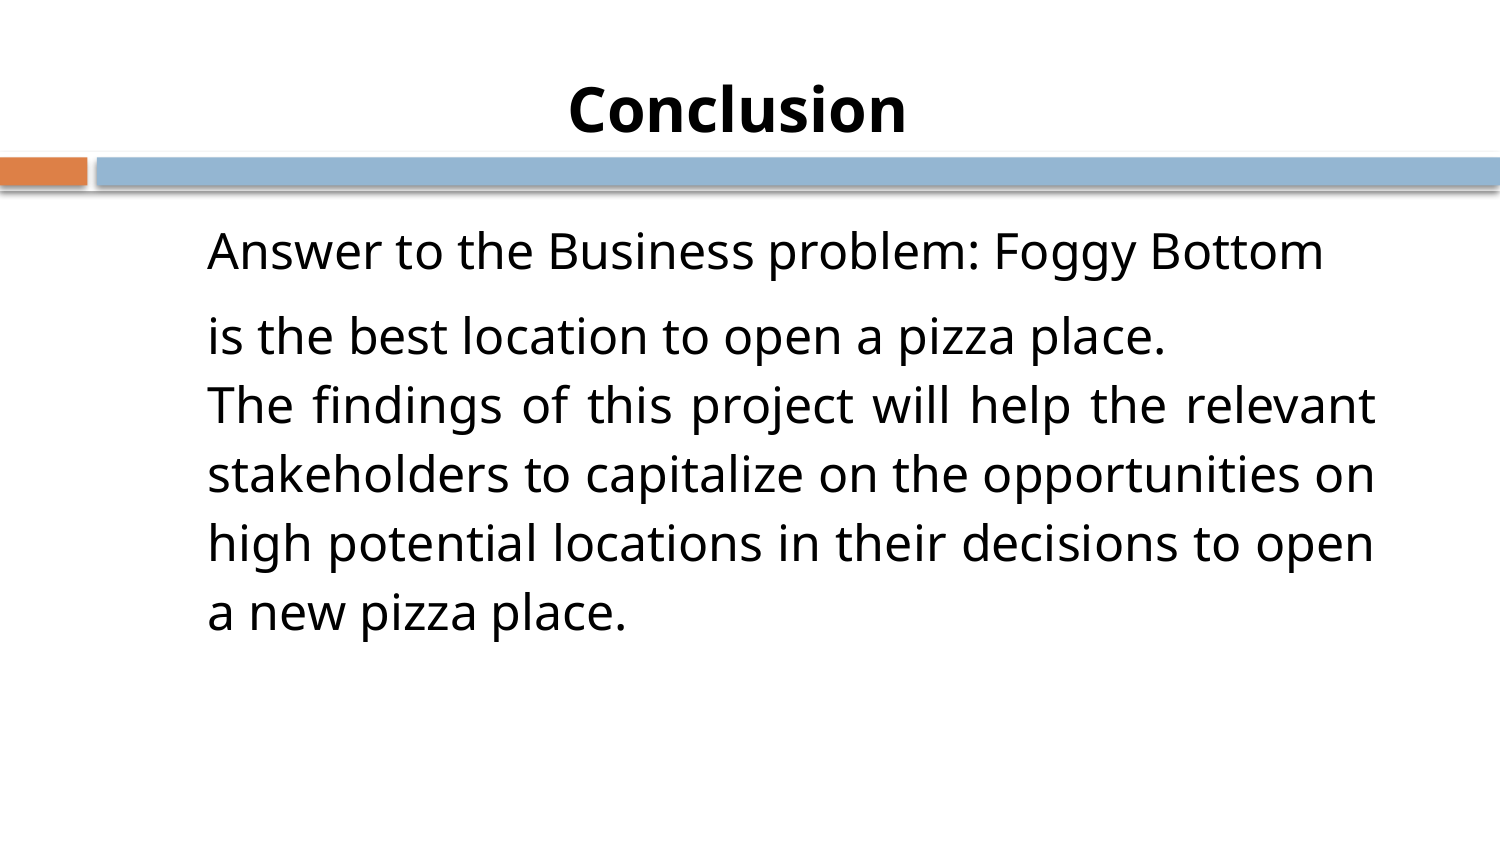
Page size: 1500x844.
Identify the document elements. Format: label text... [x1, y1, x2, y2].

text_box Conclusion [93, 55, 1383, 180]
text_box Answer to the Business problem: Foggy Bottom is the best location to open a pizza place. The findings of this project will help the relevant stakeholders to capitalize on the opportunities on high potential locations in their decisions to open a new pizza place. [117, 179, 1392, 747]
